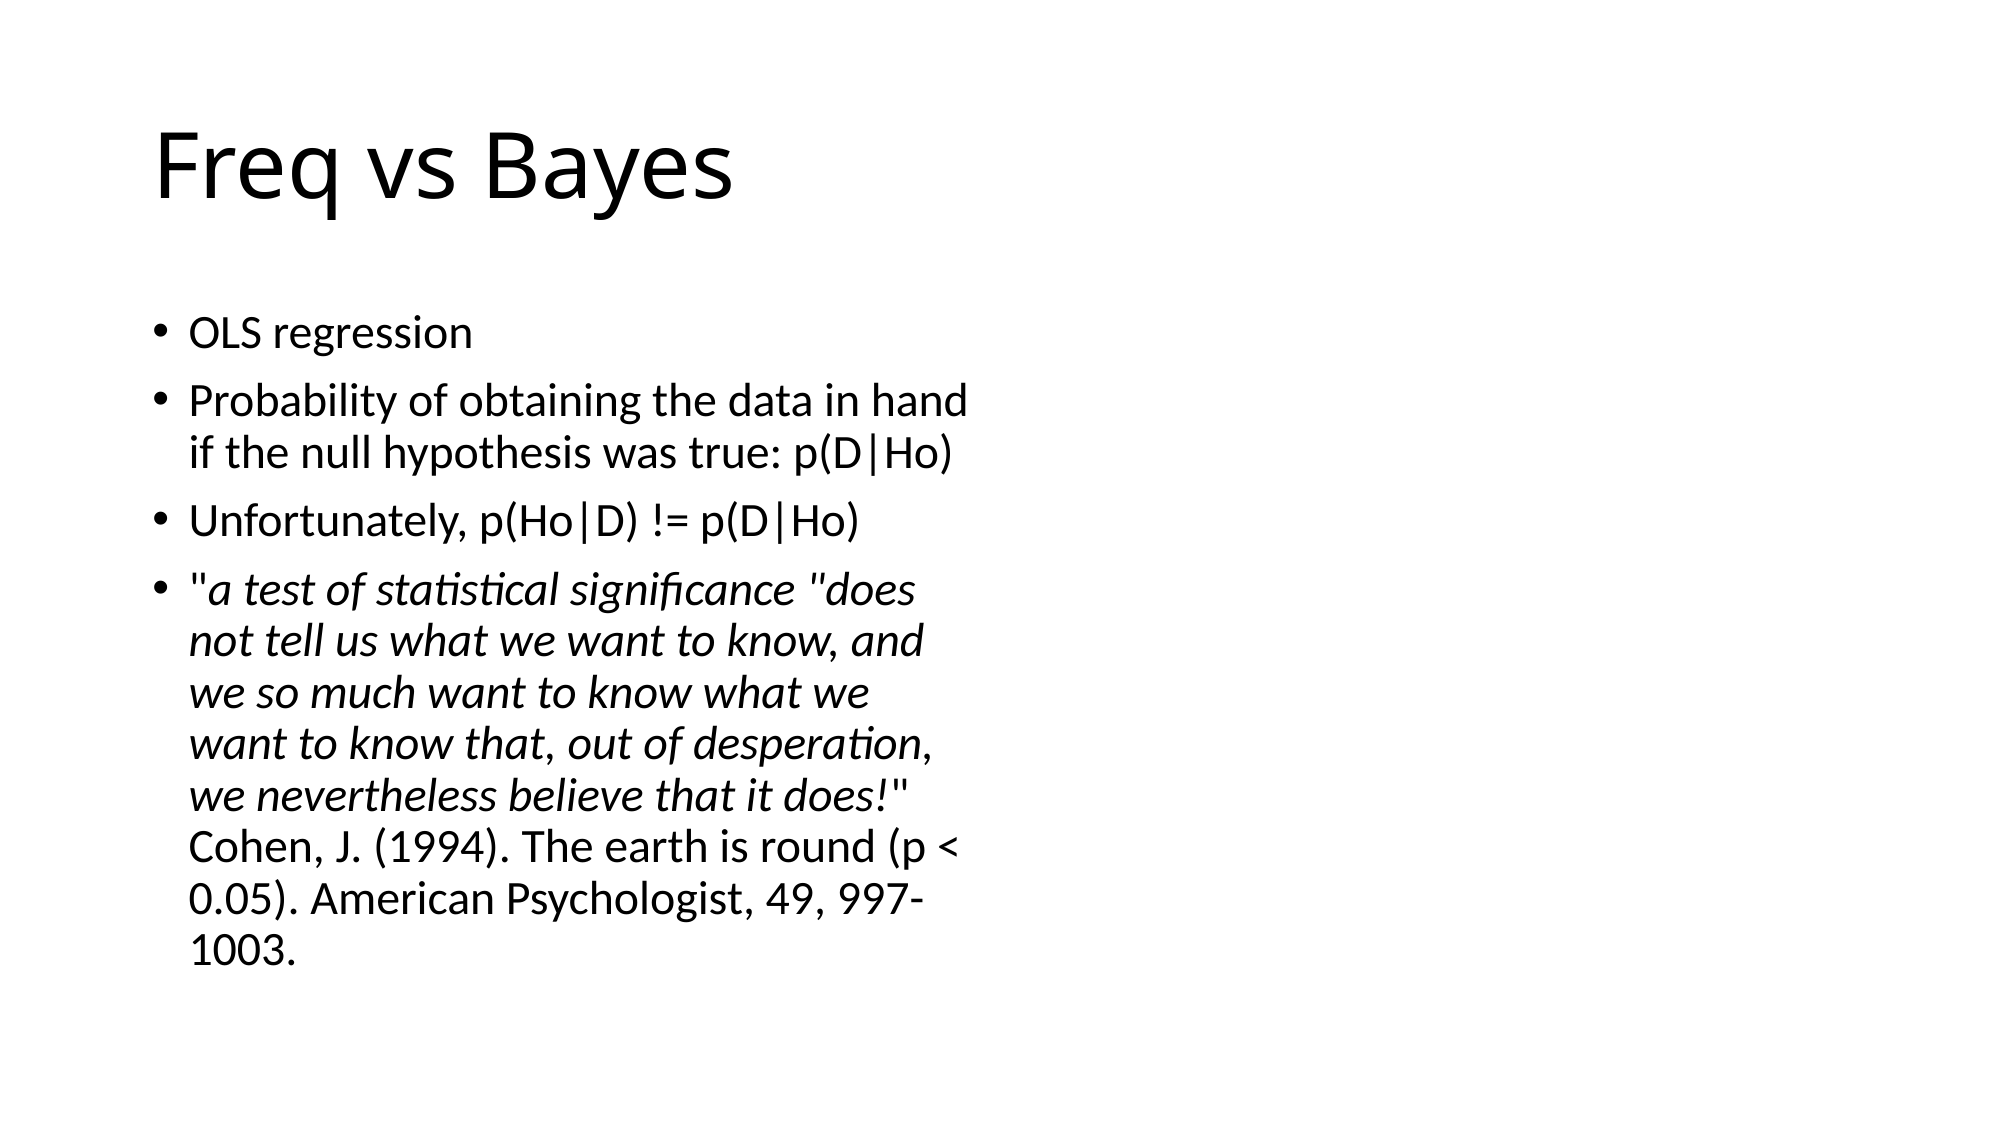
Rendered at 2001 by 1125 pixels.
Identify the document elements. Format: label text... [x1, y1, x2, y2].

list OLS regression Probability of obtaining the data in hand if the null hypothesis was true: p(D|Ho) Unfortunately, p(Ho|D) != p(D|Ho) "a test of statistical significance "does not tell us what we want to know, and we so much want to know what we want to know that, out of desperation, we nevertheless believe that it does!" Cohen, J. (1994). The earth is round (p < 0.05). American Psychologist, 49, 997-1003. [137, 299, 988, 1014]
title Freq vs Bayes [137, 59, 1863, 278]
